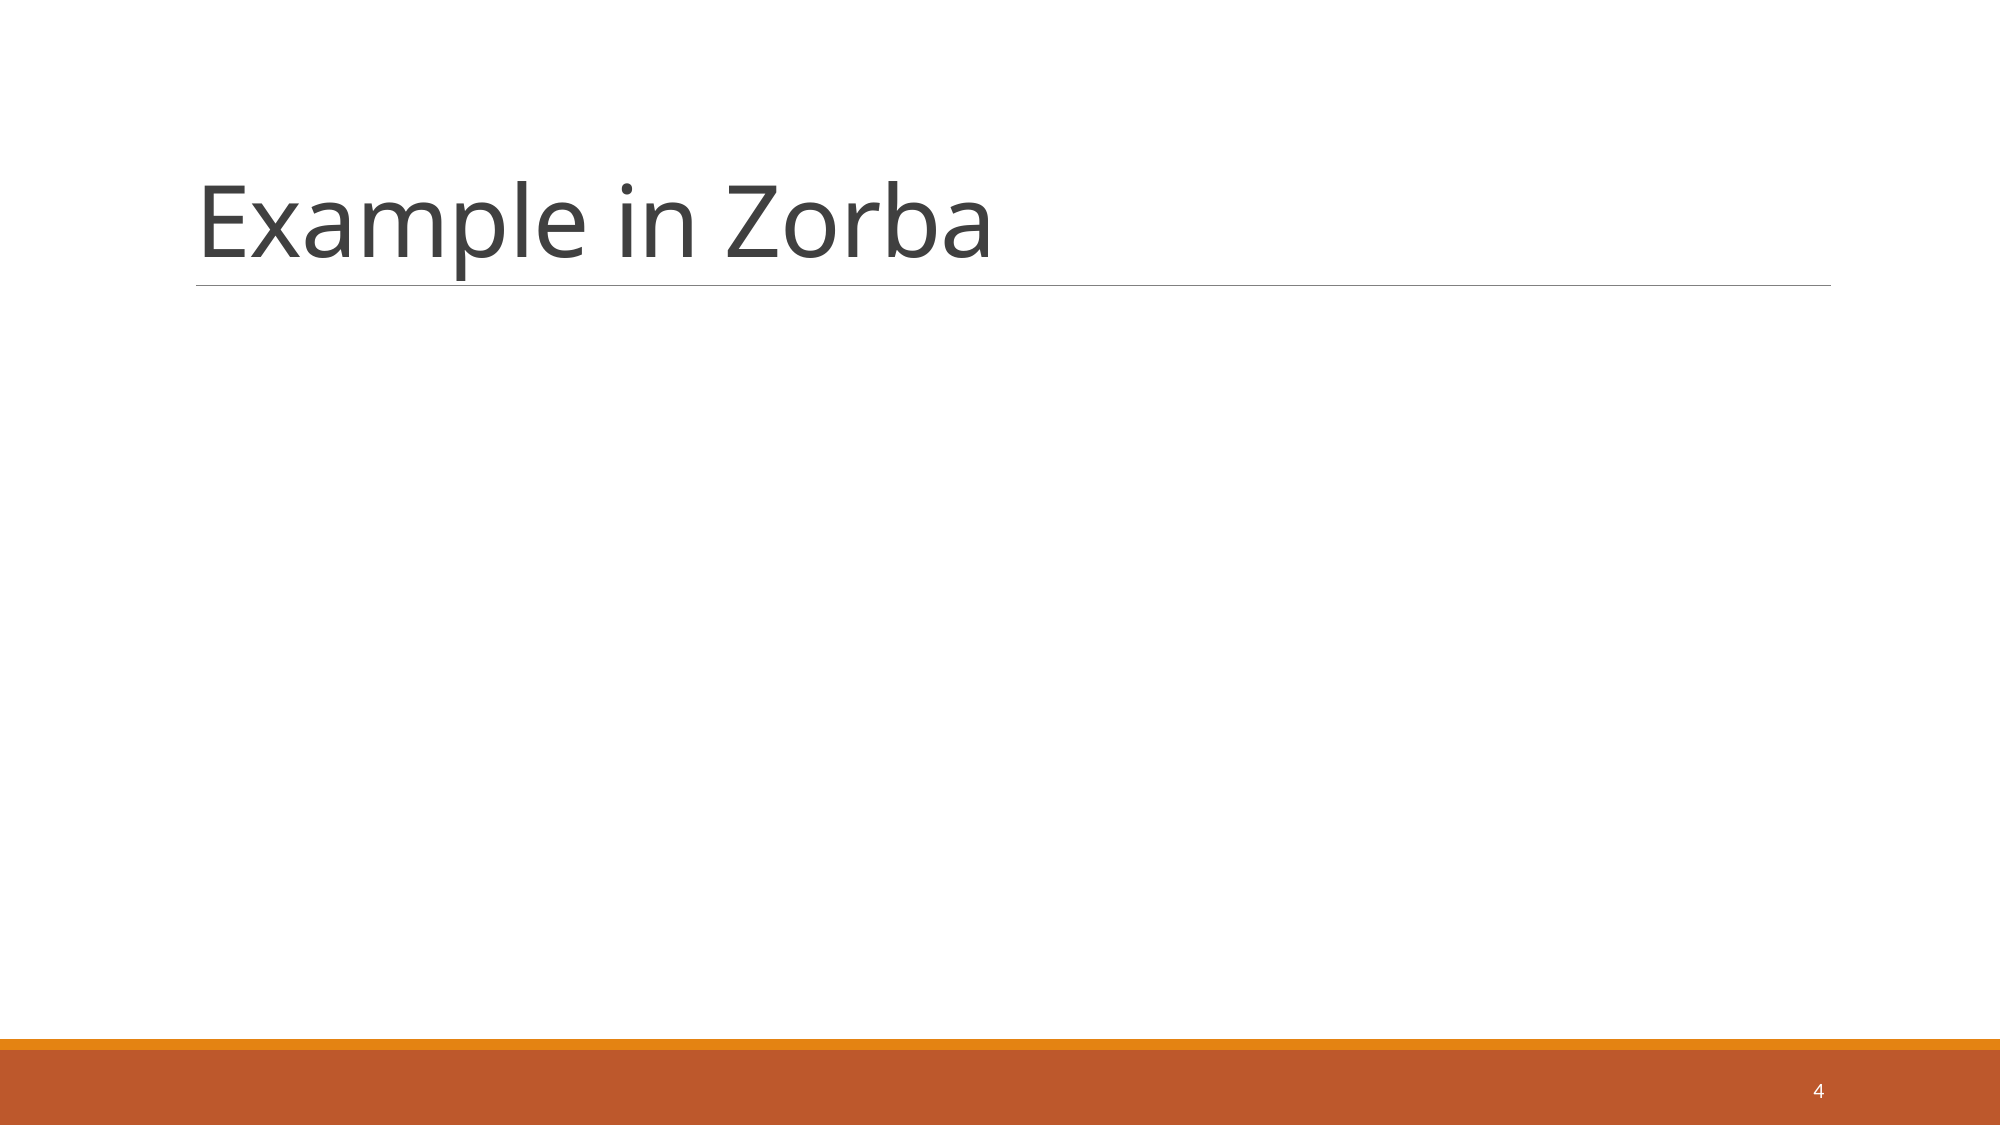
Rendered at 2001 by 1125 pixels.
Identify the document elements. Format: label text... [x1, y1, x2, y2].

slide_number 4 [1624, 1059, 1840, 1120]
title Example in Zorba [180, 47, 1830, 285]
